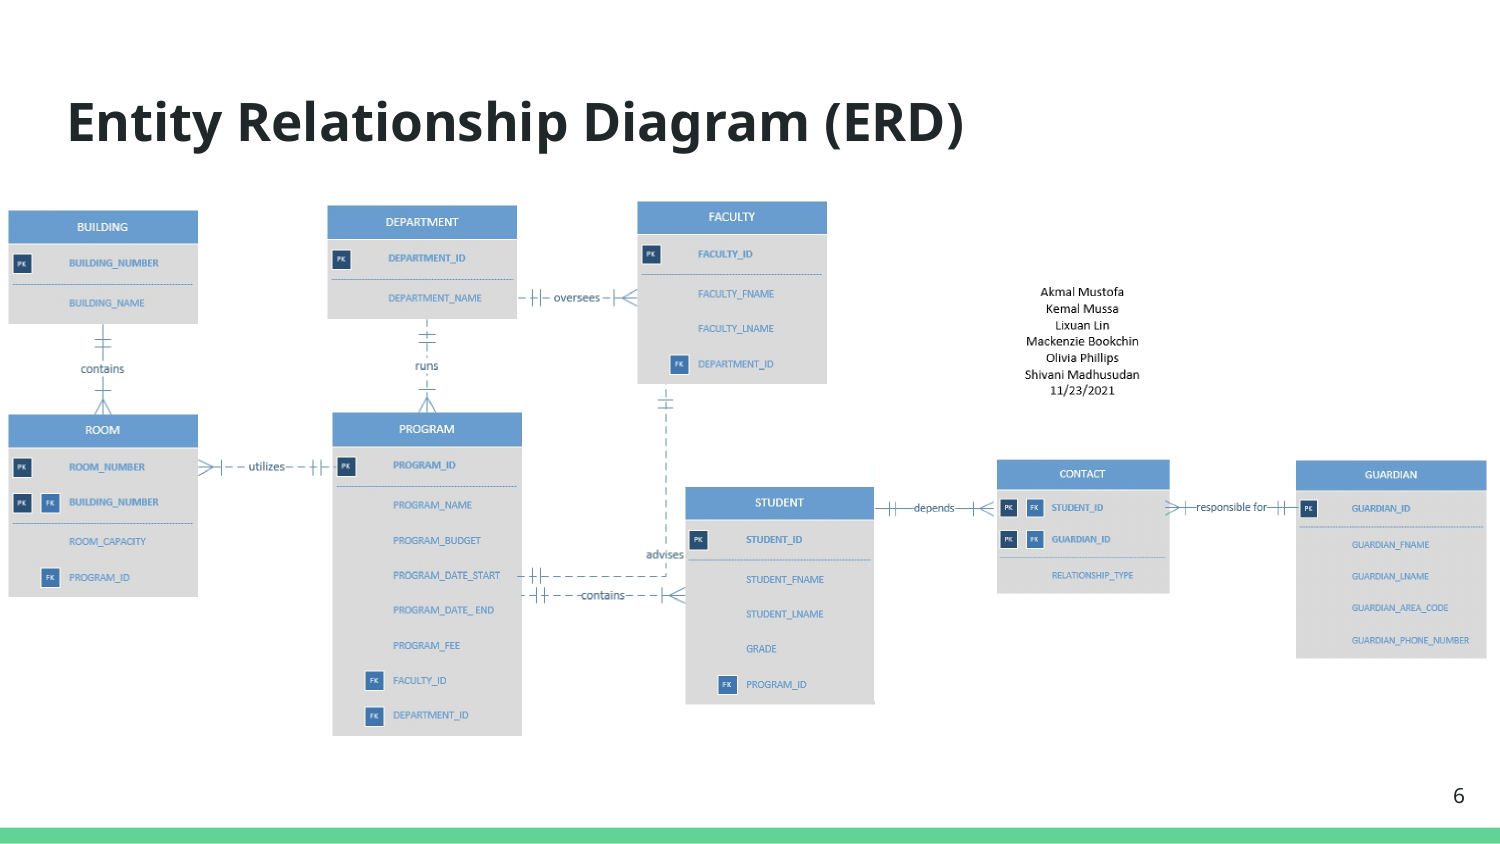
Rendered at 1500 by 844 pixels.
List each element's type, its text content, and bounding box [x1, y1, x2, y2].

picture [0, 191, 1498, 752]
title Entity Relationship Diagram (ERD) [51, 72, 1449, 167]
text_box [346, 775, 1028, 842]
slide_number ‹#› [1389, 764, 1480, 830]
